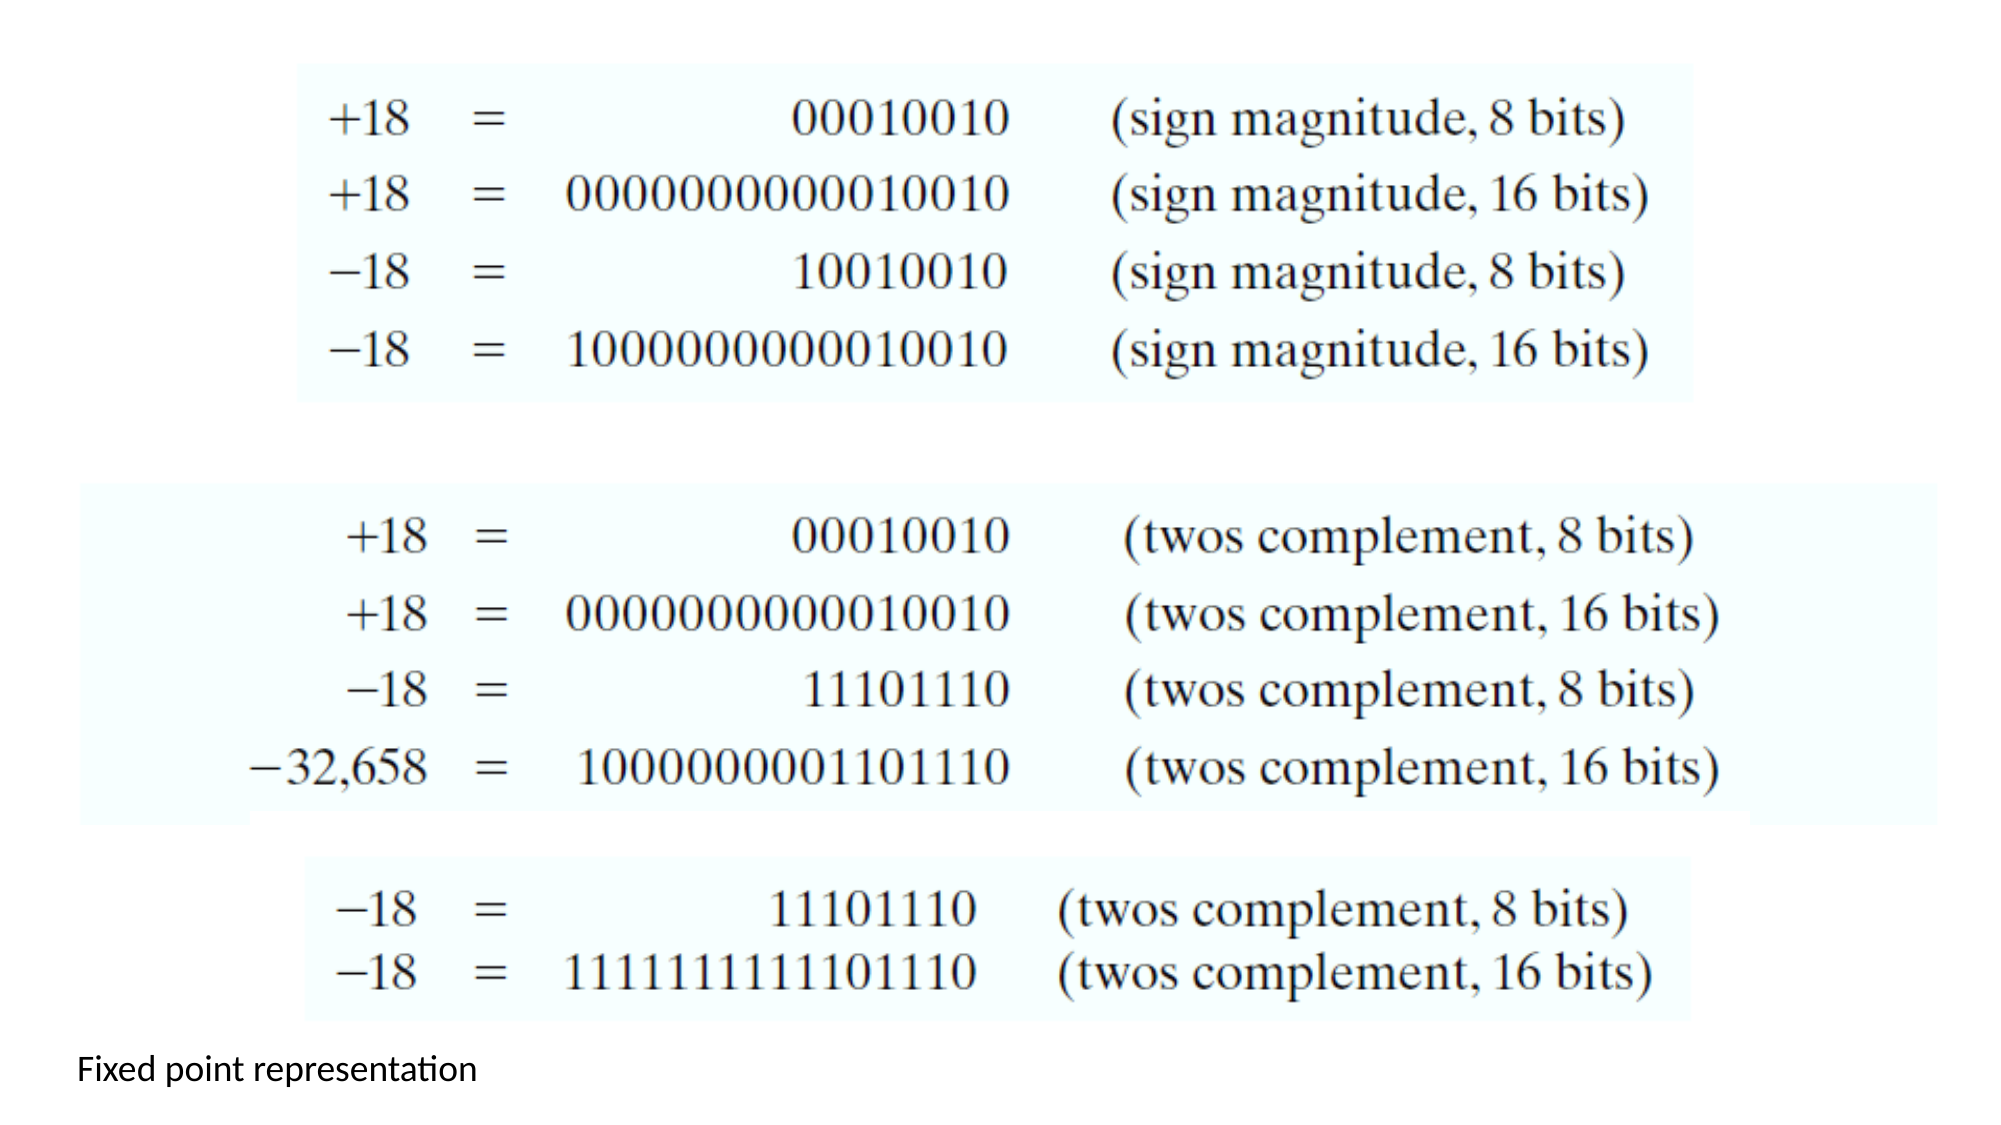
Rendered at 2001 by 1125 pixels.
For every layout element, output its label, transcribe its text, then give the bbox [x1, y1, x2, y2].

picture [279, 41, 1721, 426]
text_box Fixed point representation [62, 1036, 718, 1097]
picture [62, 465, 1938, 1091]
